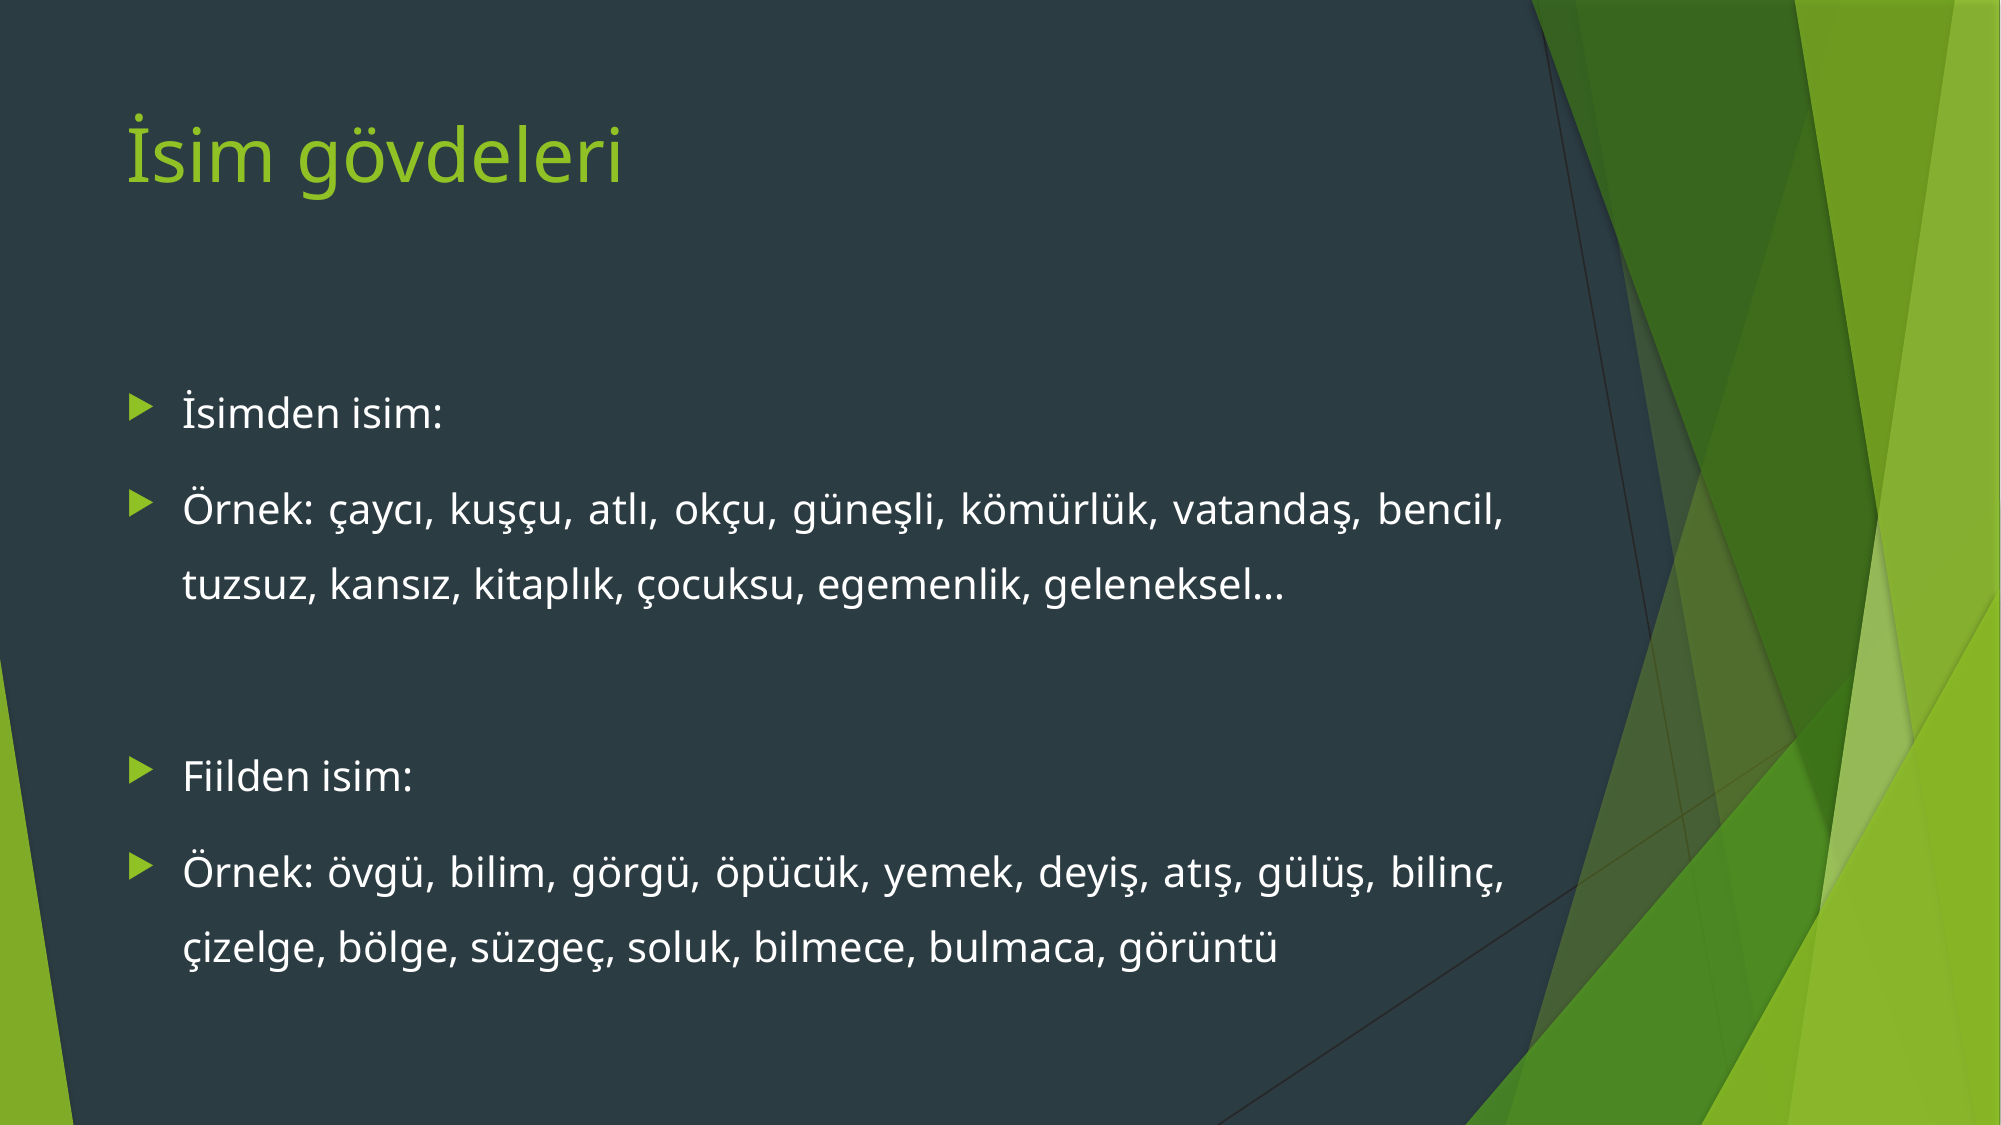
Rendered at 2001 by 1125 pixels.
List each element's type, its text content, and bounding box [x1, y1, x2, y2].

list İsimden isim: Örnek: çaycı, kuşçu, atlı, okçu, güneşli, kömürlük, vatandaş, bencil, tuzsuz, kansız, kitaplık, çocuksu, egemenlik, geleneksel… Fiilden isim: Örnek: övgü, bilim, görgü, öpücük, yemek, deyiş, atış, gülüş, bilinç, çizelge, bölge, süzgeç, soluk, bilmece, bulmaca, görüntü [111, 354, 1522, 992]
title İsim gövdeleri [111, 99, 1522, 317]
